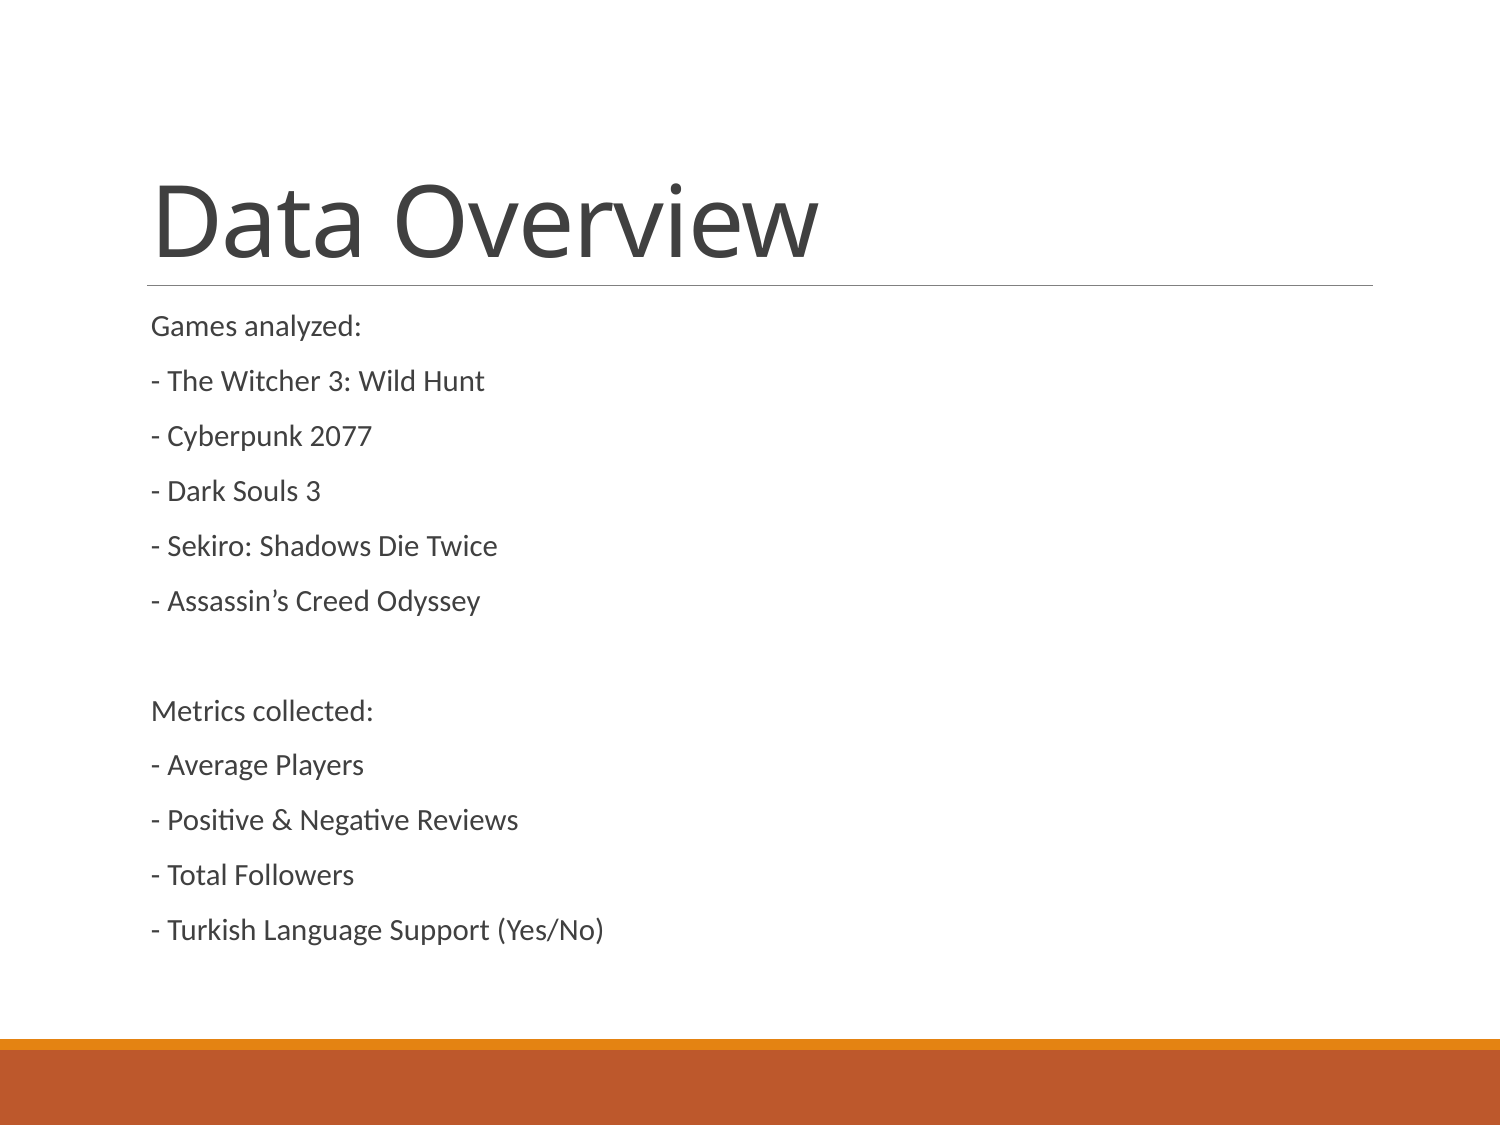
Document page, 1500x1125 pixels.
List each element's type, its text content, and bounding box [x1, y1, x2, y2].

list Games analyzed: - The Witcher 3: Wild Hunt - Cyberpunk 2077 - Dark Souls 3 - Sekiro: Shadows Die Twice - Assassin’s Creed Odyssey Metrics collected: - Average Players - Positive & Negative Reviews - Total Followers - Turkish Language Support (Yes/No) [135, 302, 1373, 963]
title Data Overview [135, 47, 1373, 285]
